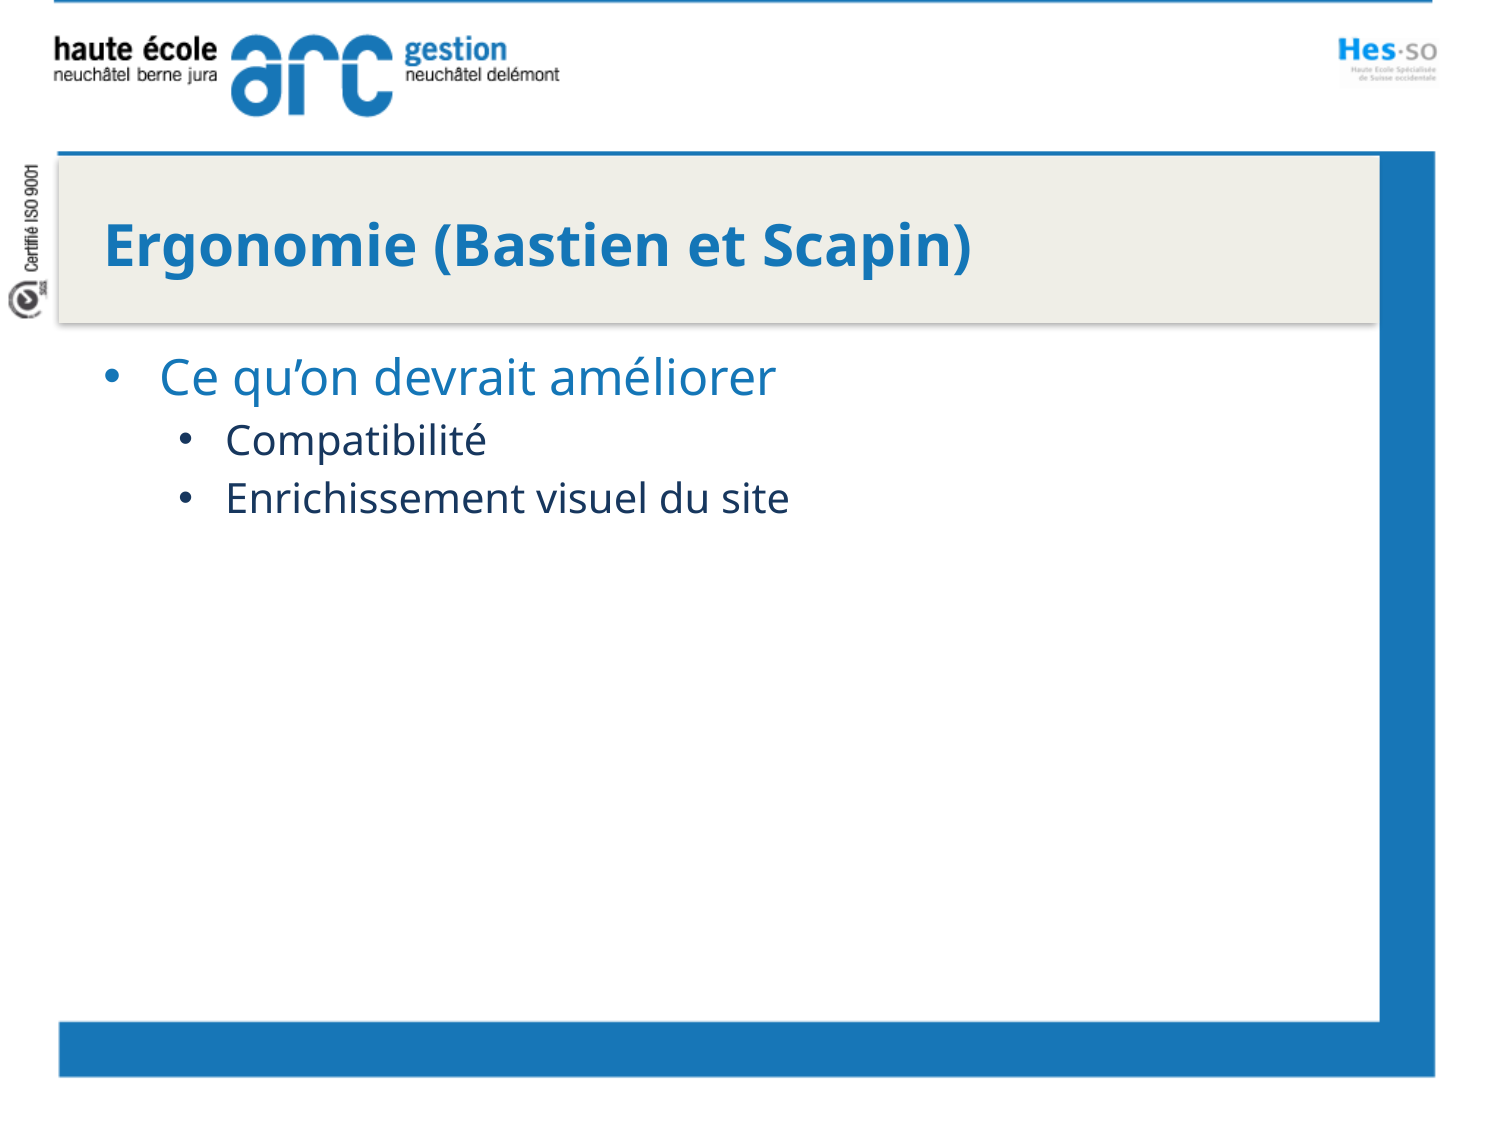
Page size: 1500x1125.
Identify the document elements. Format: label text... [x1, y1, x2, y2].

picture [0, 0, 1500, 1125]
list Ergonomie (Bastien et Scapin) [88, 184, 1353, 303]
list Ce qu’on devrait améliorer Compatibilité Enrichissement visuel du site [88, 337, 1353, 1011]
